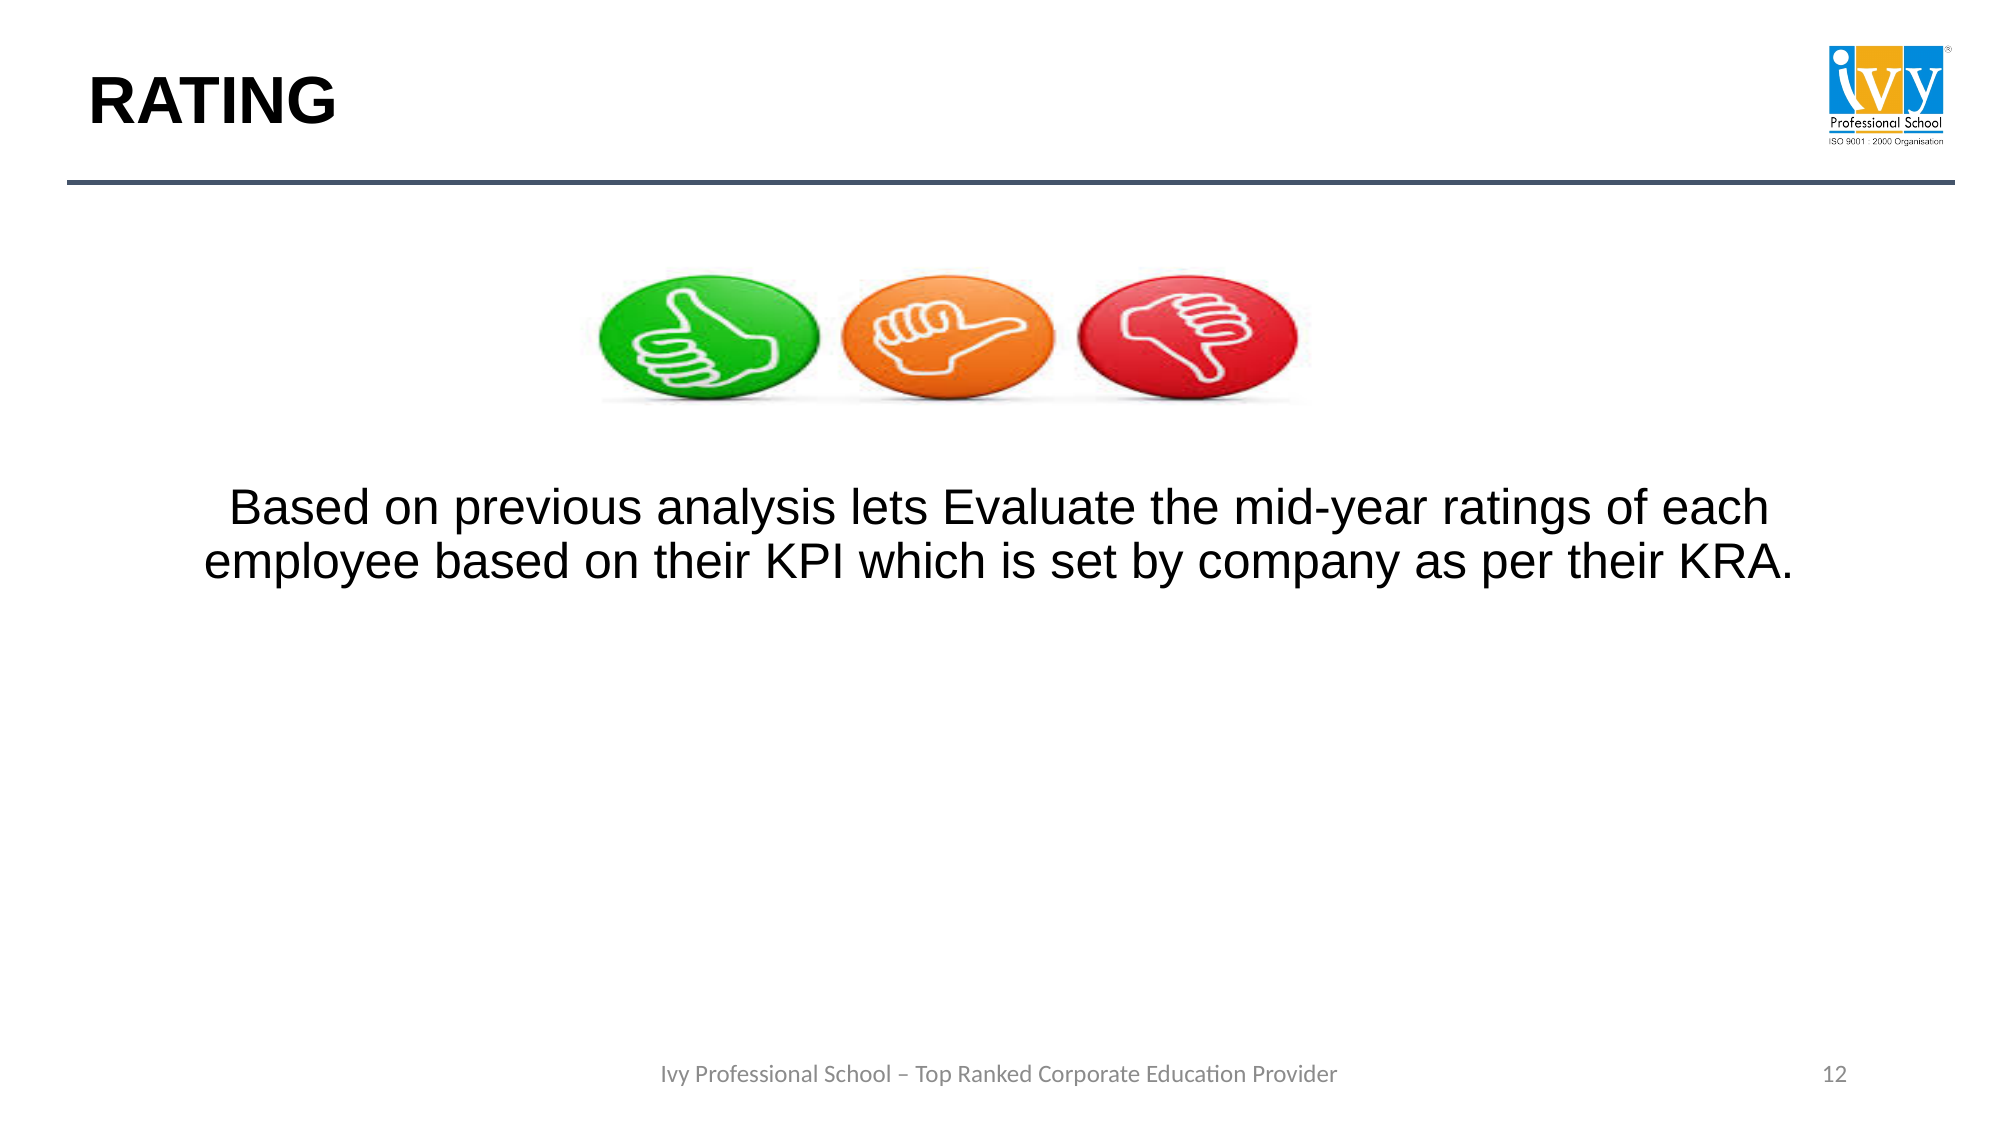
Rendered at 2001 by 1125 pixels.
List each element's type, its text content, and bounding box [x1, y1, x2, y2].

list Based on previous analysis lets Evaluate the mid-year ratings of each employee based on their KPI which is set by company as per their KRA. [137, 474, 1863, 990]
picture [1825, 42, 1955, 149]
picture [559, 192, 1344, 462]
title RATING [73, 21, 1772, 183]
slide_number 12 [1412, 1042, 1863, 1103]
